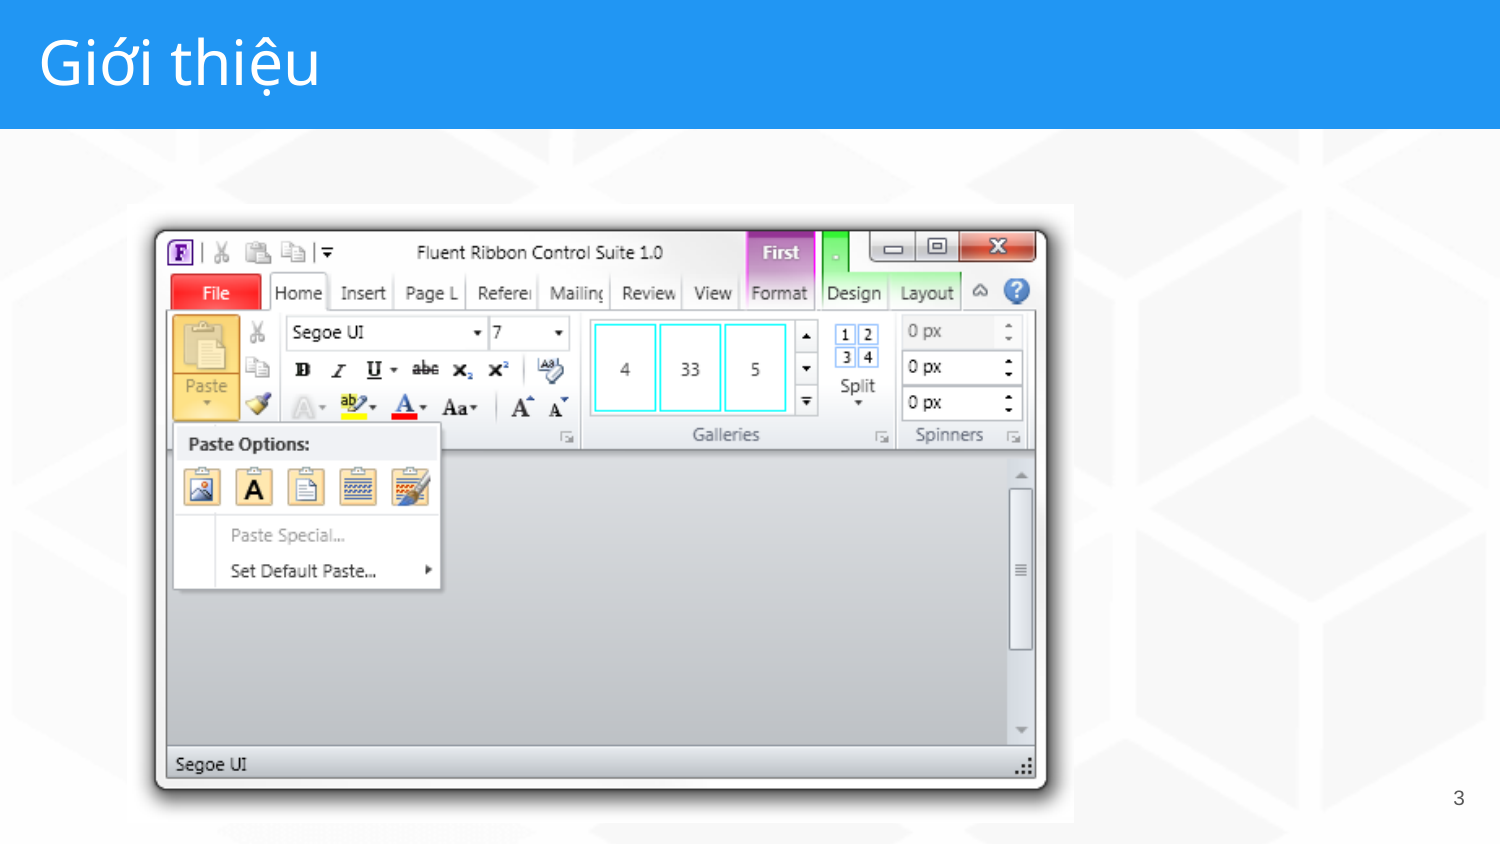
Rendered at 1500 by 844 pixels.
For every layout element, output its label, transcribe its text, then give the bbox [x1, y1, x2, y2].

picture [0, 129, 1500, 844]
slide_number ‹#› [1389, 764, 1480, 830]
title Giới thiệu [23, 0, 1500, 122]
